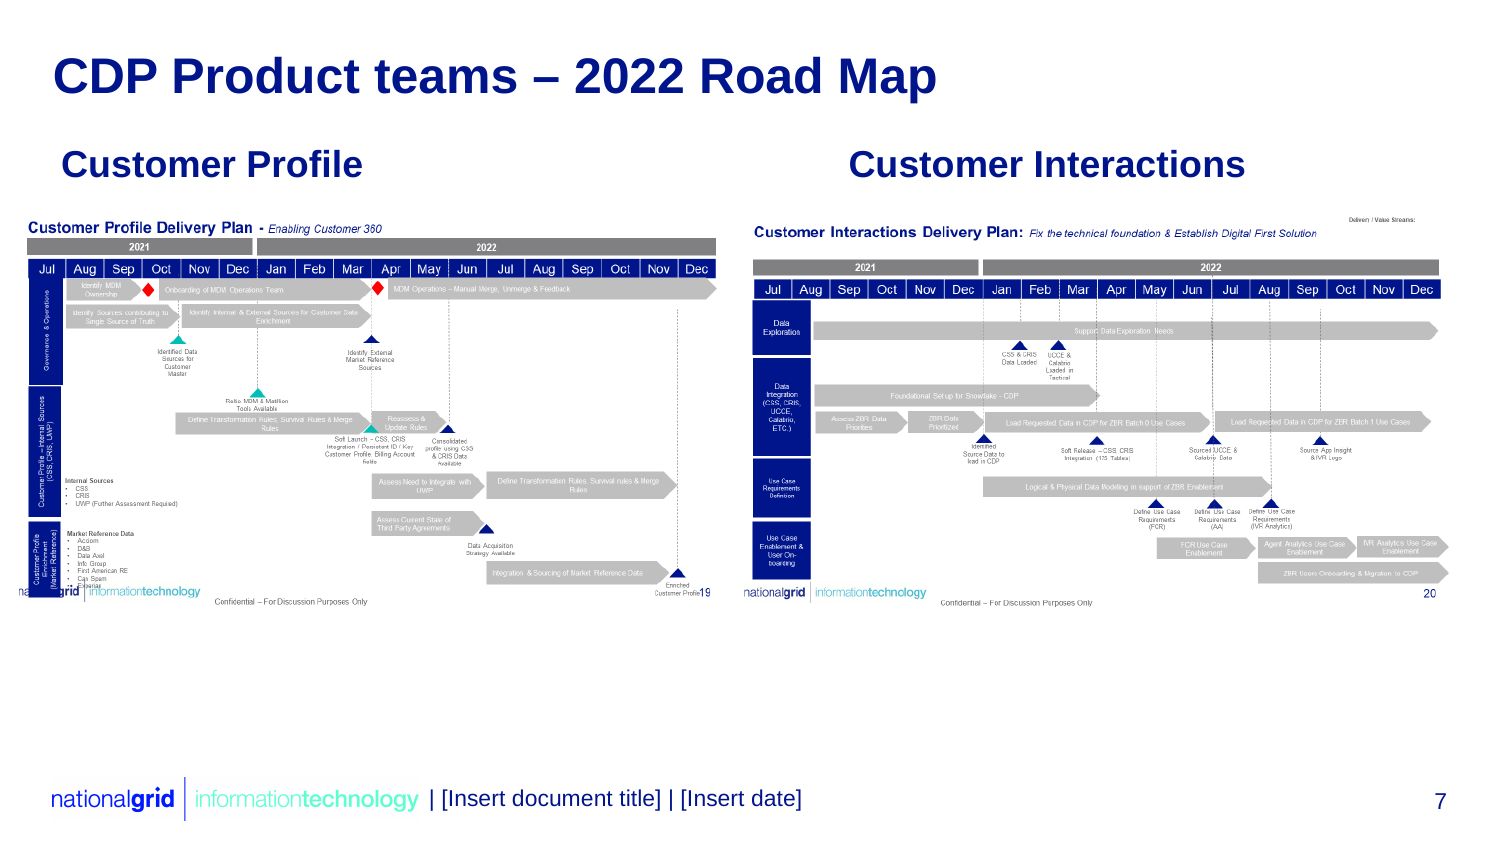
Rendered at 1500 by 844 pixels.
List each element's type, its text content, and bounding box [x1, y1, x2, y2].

title CDP Product teams – 2022 Road Map [52, 43, 1447, 115]
picture [52, 777, 419, 821]
list Customer Interactions [848, 140, 1363, 195]
footer | [Insert document title] | [Insert date] [429, 782, 1383, 811]
list Customer Profile [61, 140, 569, 186]
picture [0, 191, 1463, 614]
